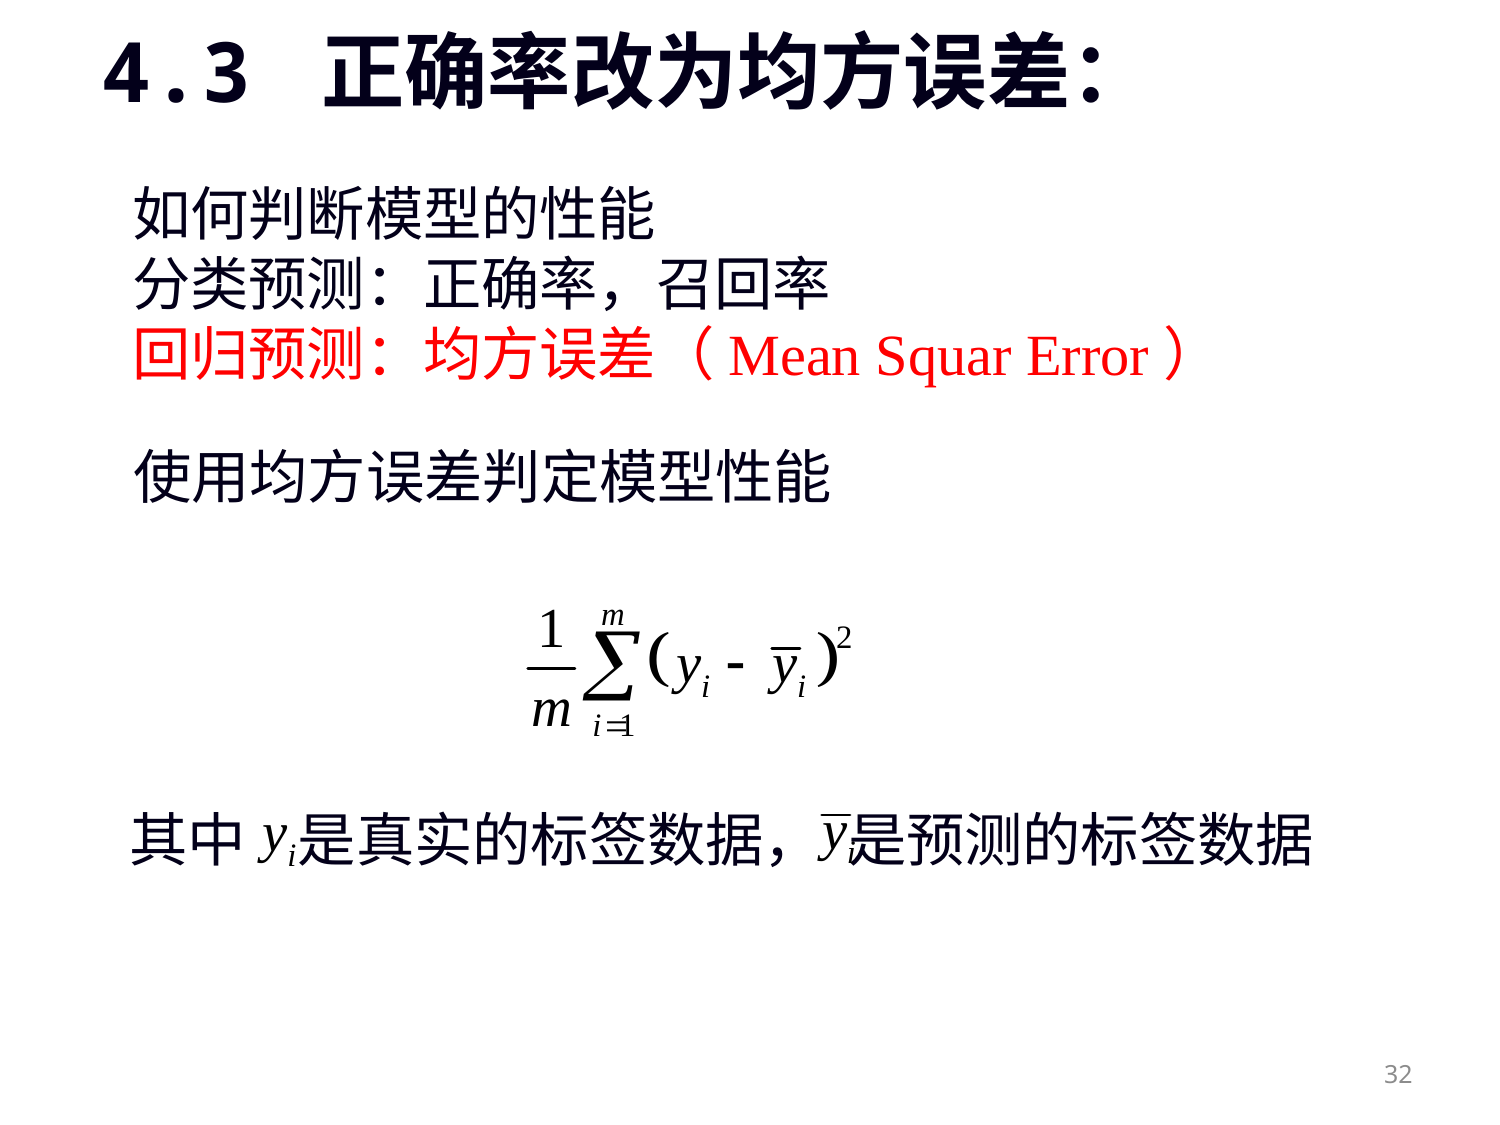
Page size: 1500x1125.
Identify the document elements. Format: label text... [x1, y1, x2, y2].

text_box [525, 597, 859, 739]
title 4.3 正确率改为均方误差： [86, 30, 1437, 173]
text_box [114, 795, 1352, 882]
text_box 如何判断模型的性能 分类预测：正确率，召回率 回归预测：均方误差（Mean Squar Error） [117, 169, 1393, 395]
text_box 使用均方误差判定模型性能 [118, 432, 1356, 518]
